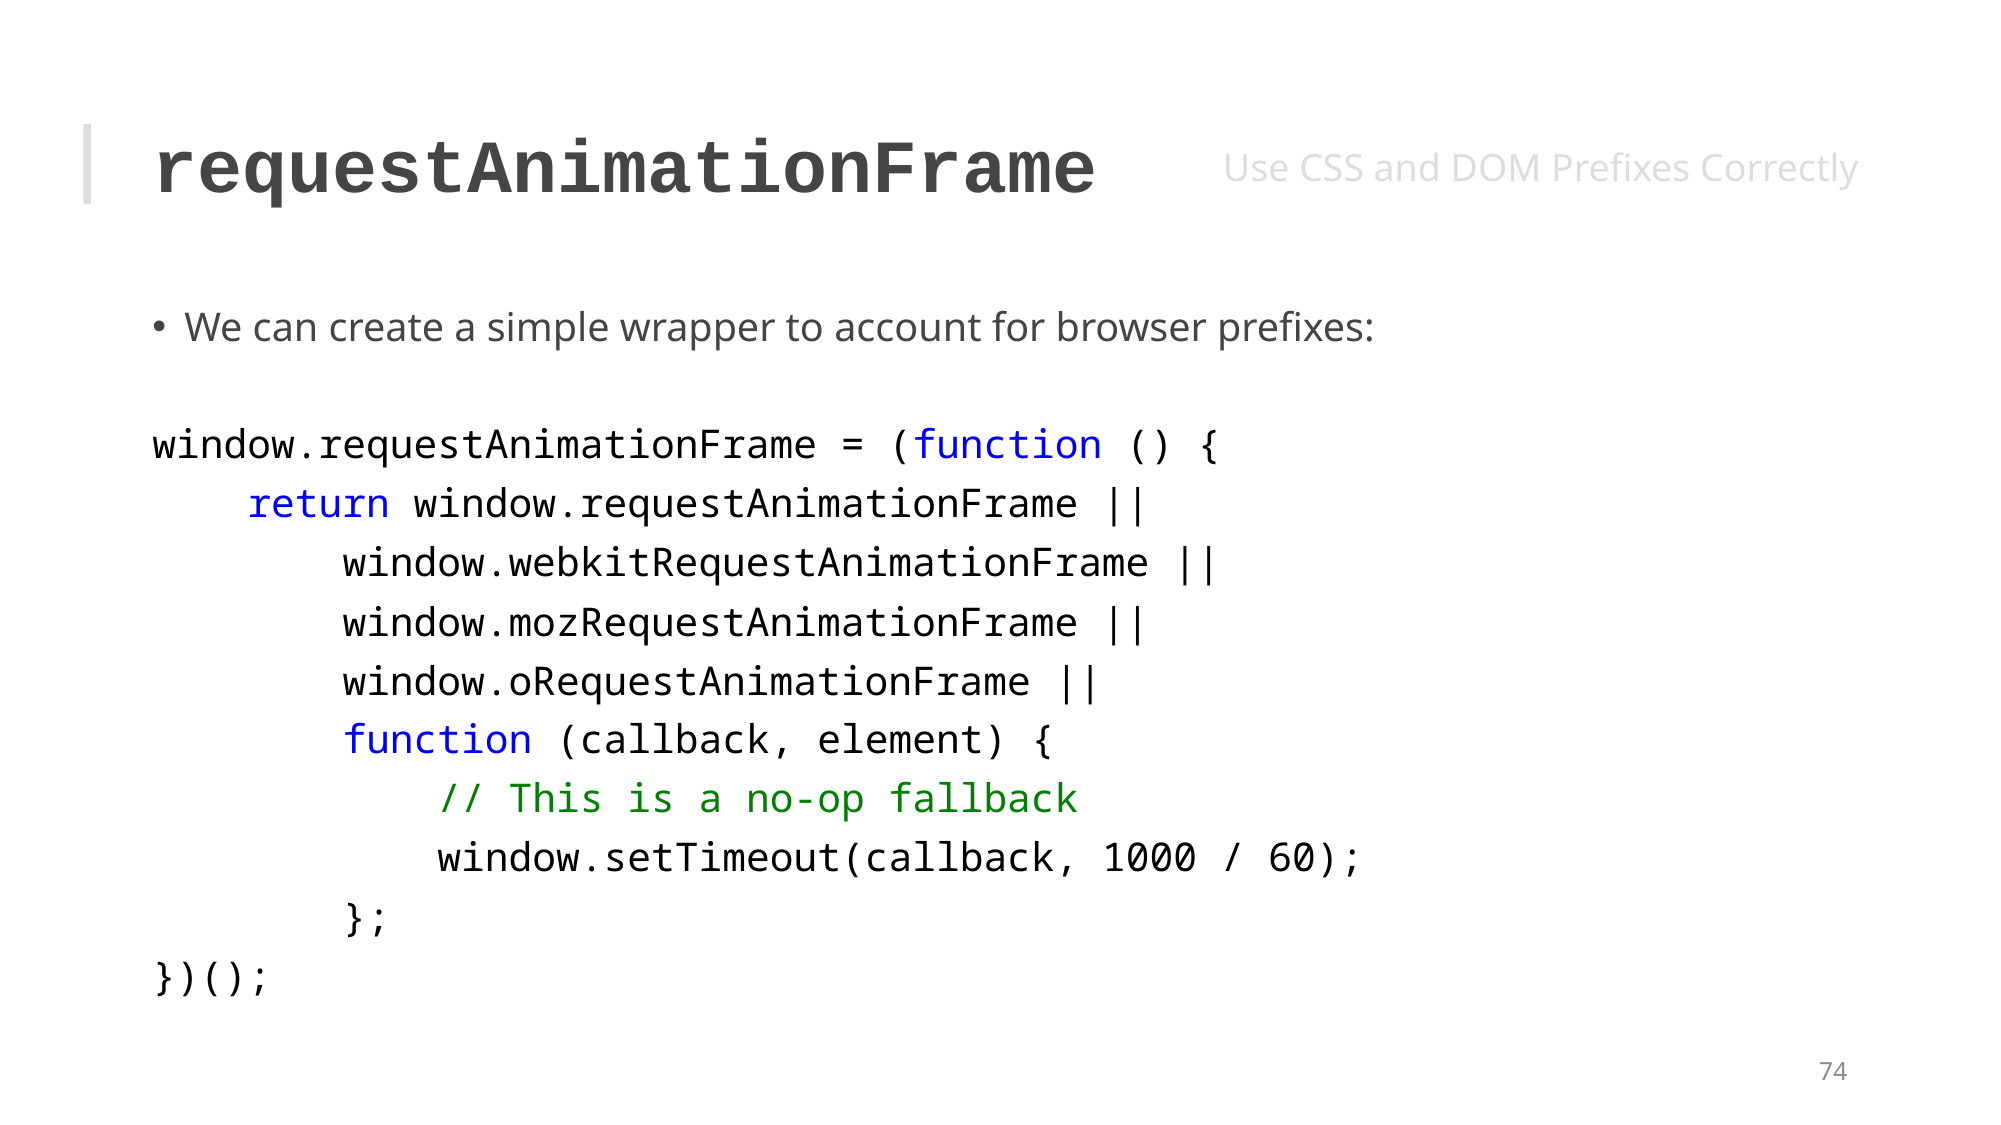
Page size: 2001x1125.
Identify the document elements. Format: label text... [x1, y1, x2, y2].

text_box Use CSS and DOM Prefixes Correctly [1160, 136, 1874, 197]
title requestAnimationFrame [137, 59, 1863, 278]
list We can create a simple wrapper to account for browser prefixes: window.requestAnimationFrame = (function () { return window.requestAnimationFrame || window.webkitRequestAnimationFrame || window.mozRequestAnimationFrame || window.oRequestAnimationFrame || function (callback, element) { // This is a no-op fallback window.setTimeout(callback, 1000 / 60); }; })(); [137, 299, 1863, 1014]
slide_number 74 [1412, 1042, 1863, 1103]
